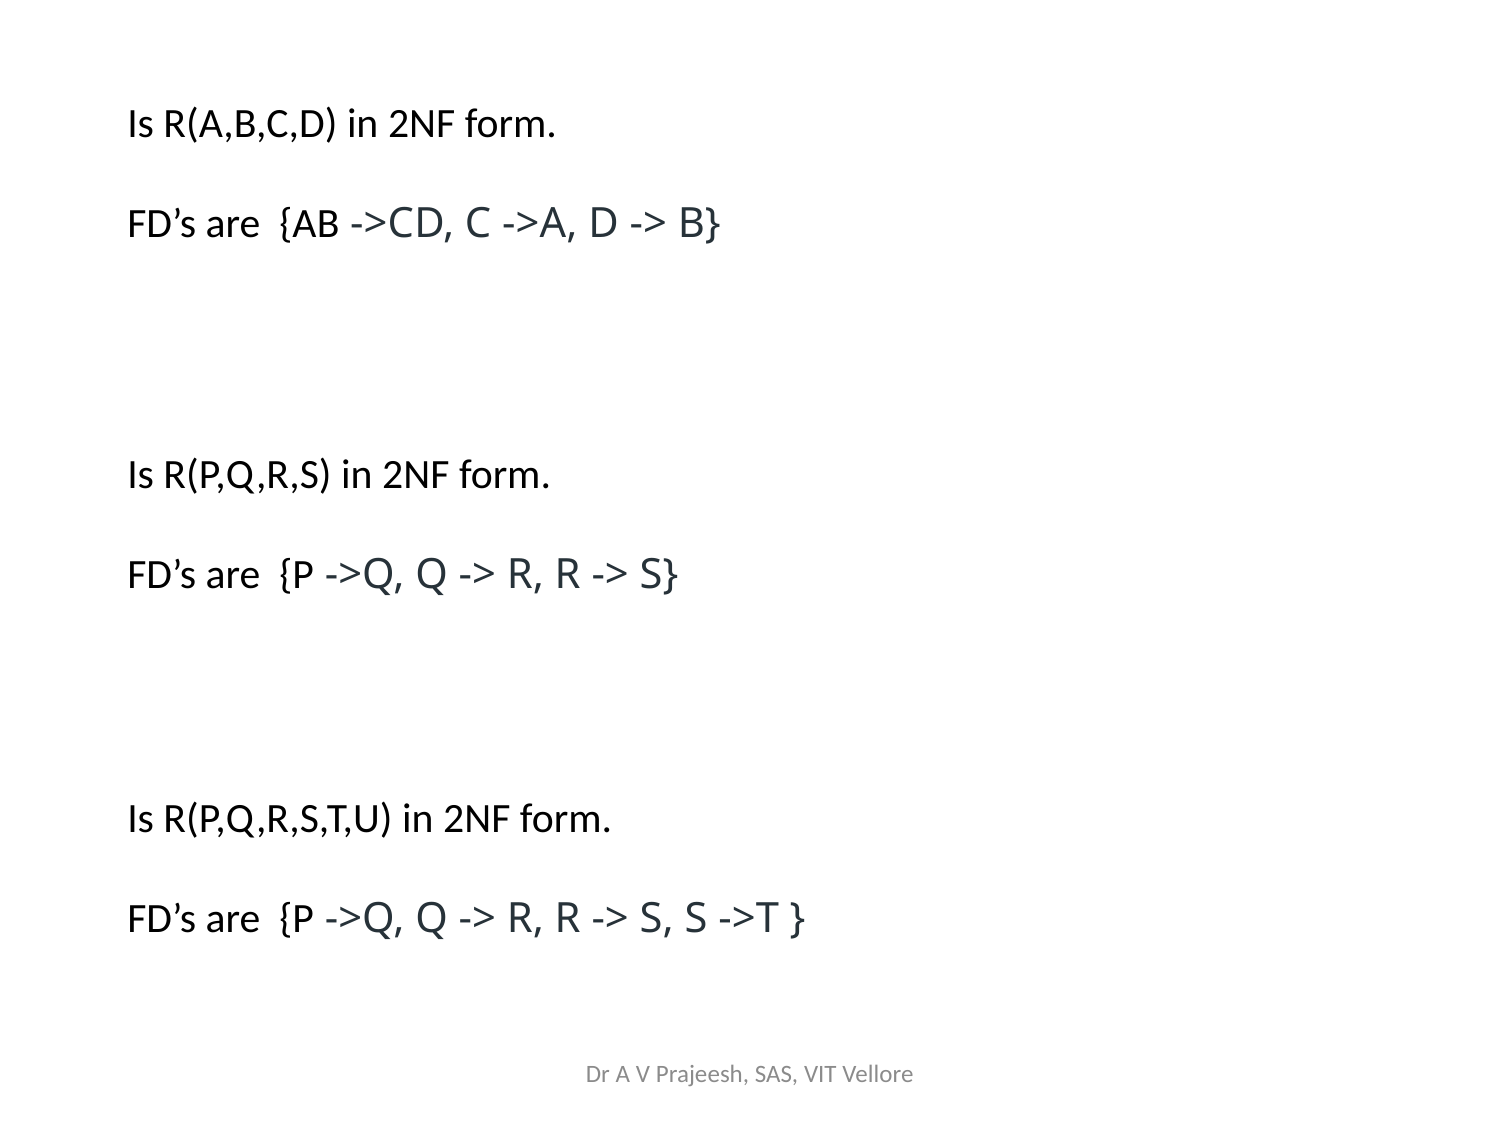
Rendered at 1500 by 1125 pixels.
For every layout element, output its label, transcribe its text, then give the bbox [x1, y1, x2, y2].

text_box Is R(A,B,C,D) in 2NF form. FD’s are {AB ->CD, C ->A, D -> B} [112, 88, 1120, 304]
text_box Is R(P,Q,R,S) in 2NF form. FD’s are {P ->Q, Q -> R, R -> S} [112, 439, 863, 604]
text_box Is R(P,Q,R,S,T,U) in 2NF form. FD’s are {P ->Q, Q -> R, R -> S, S ->T } [112, 783, 863, 949]
footer Dr A V Prajeesh, SAS, VIT Vellore [496, 1042, 1004, 1103]
